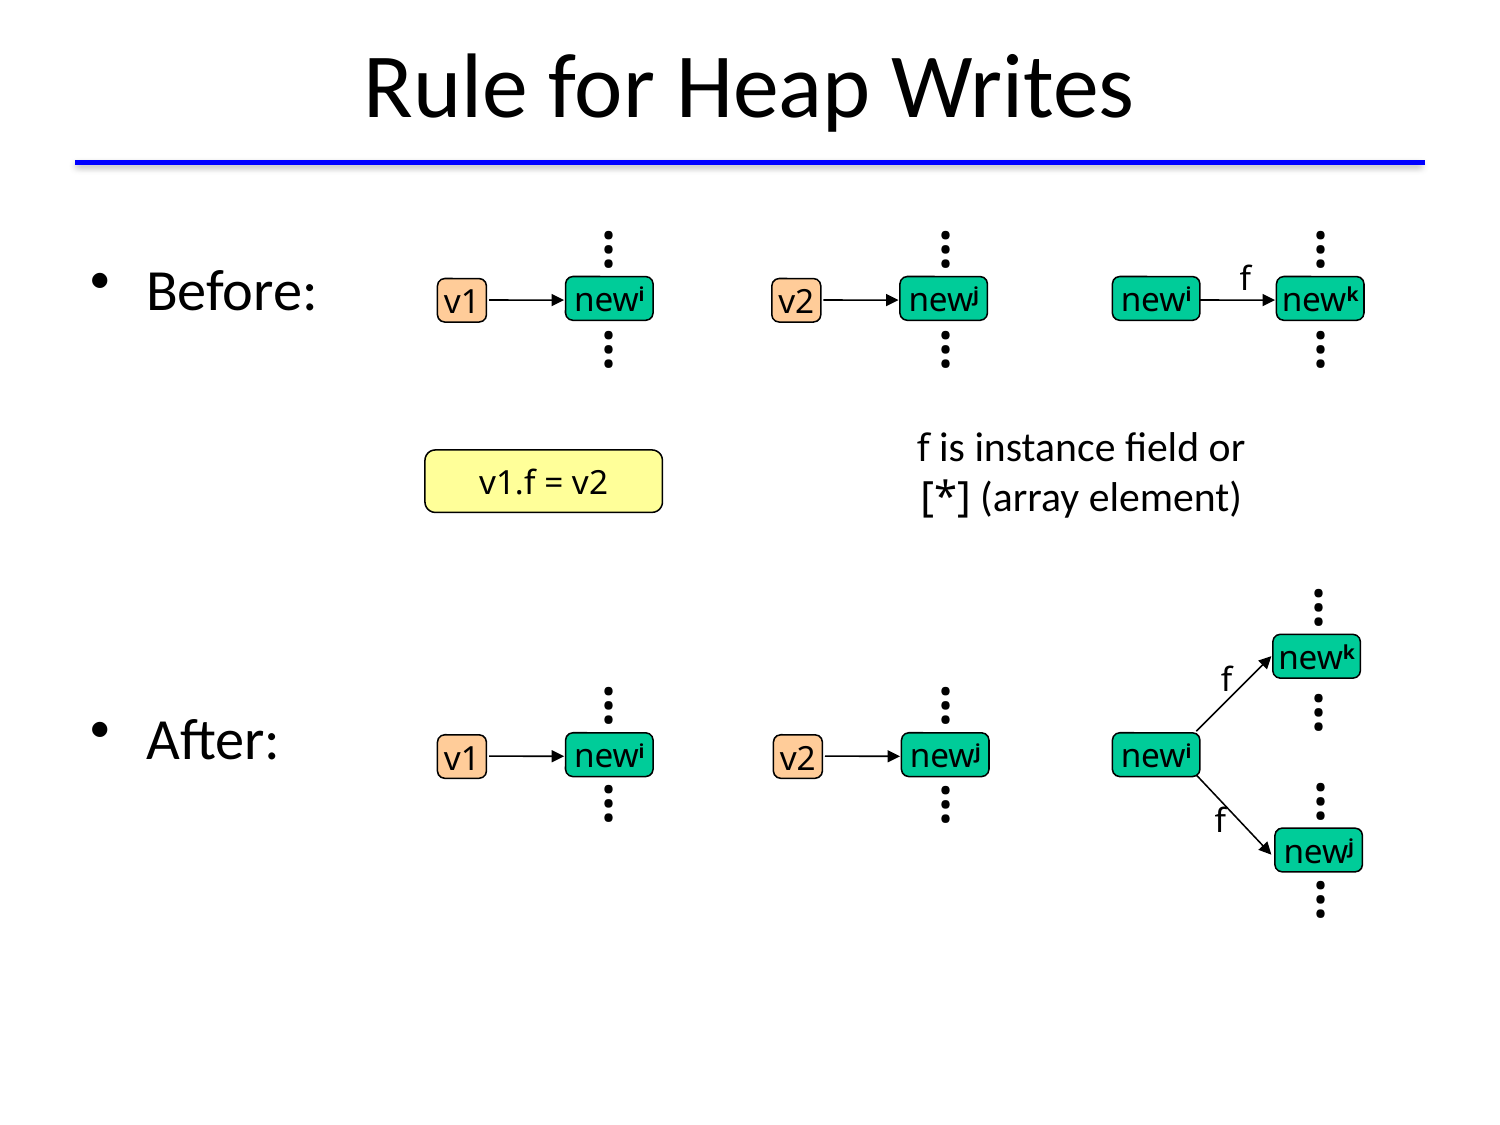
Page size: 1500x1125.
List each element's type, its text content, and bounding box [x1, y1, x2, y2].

text_box f [1189, 792, 1252, 847]
text_box [489, 750, 565, 763]
text_box … [1297, 674, 1373, 750]
text_box [1252, 833, 1272, 855]
text_box newj [901, 732, 989, 777]
text_box … [925, 767, 1000, 843]
text_box … [587, 312, 663, 388]
text_box … [1297, 570, 1373, 646]
text_box f is instance field or [*] (array element) [725, 412, 1438, 528]
text_box … [925, 668, 1000, 744]
text_box newi [565, 276, 654, 321]
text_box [1112, 212, 1375, 388]
text_box [1258, 656, 1272, 670]
text_box … [587, 212, 663, 288]
text_box [489, 293, 565, 307]
text_box newi [565, 732, 654, 777]
text_box newj [1274, 828, 1363, 872]
text_box f [1195, 650, 1258, 706]
text_box [824, 750, 901, 763]
text_box newi [1112, 732, 1200, 777]
text_box … [587, 668, 663, 744]
list Before: After: [75, 203, 1425, 1004]
text_box v1 [437, 734, 487, 779]
text_box v2 [773, 734, 823, 779]
text_box newk [1272, 634, 1361, 679]
text_box … [587, 766, 663, 842]
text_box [771, 212, 1000, 388]
text_box … [1300, 862, 1375, 938]
title Rule for Heap Writes [75, 0, 1425, 163]
text_box … [1300, 763, 1375, 839]
